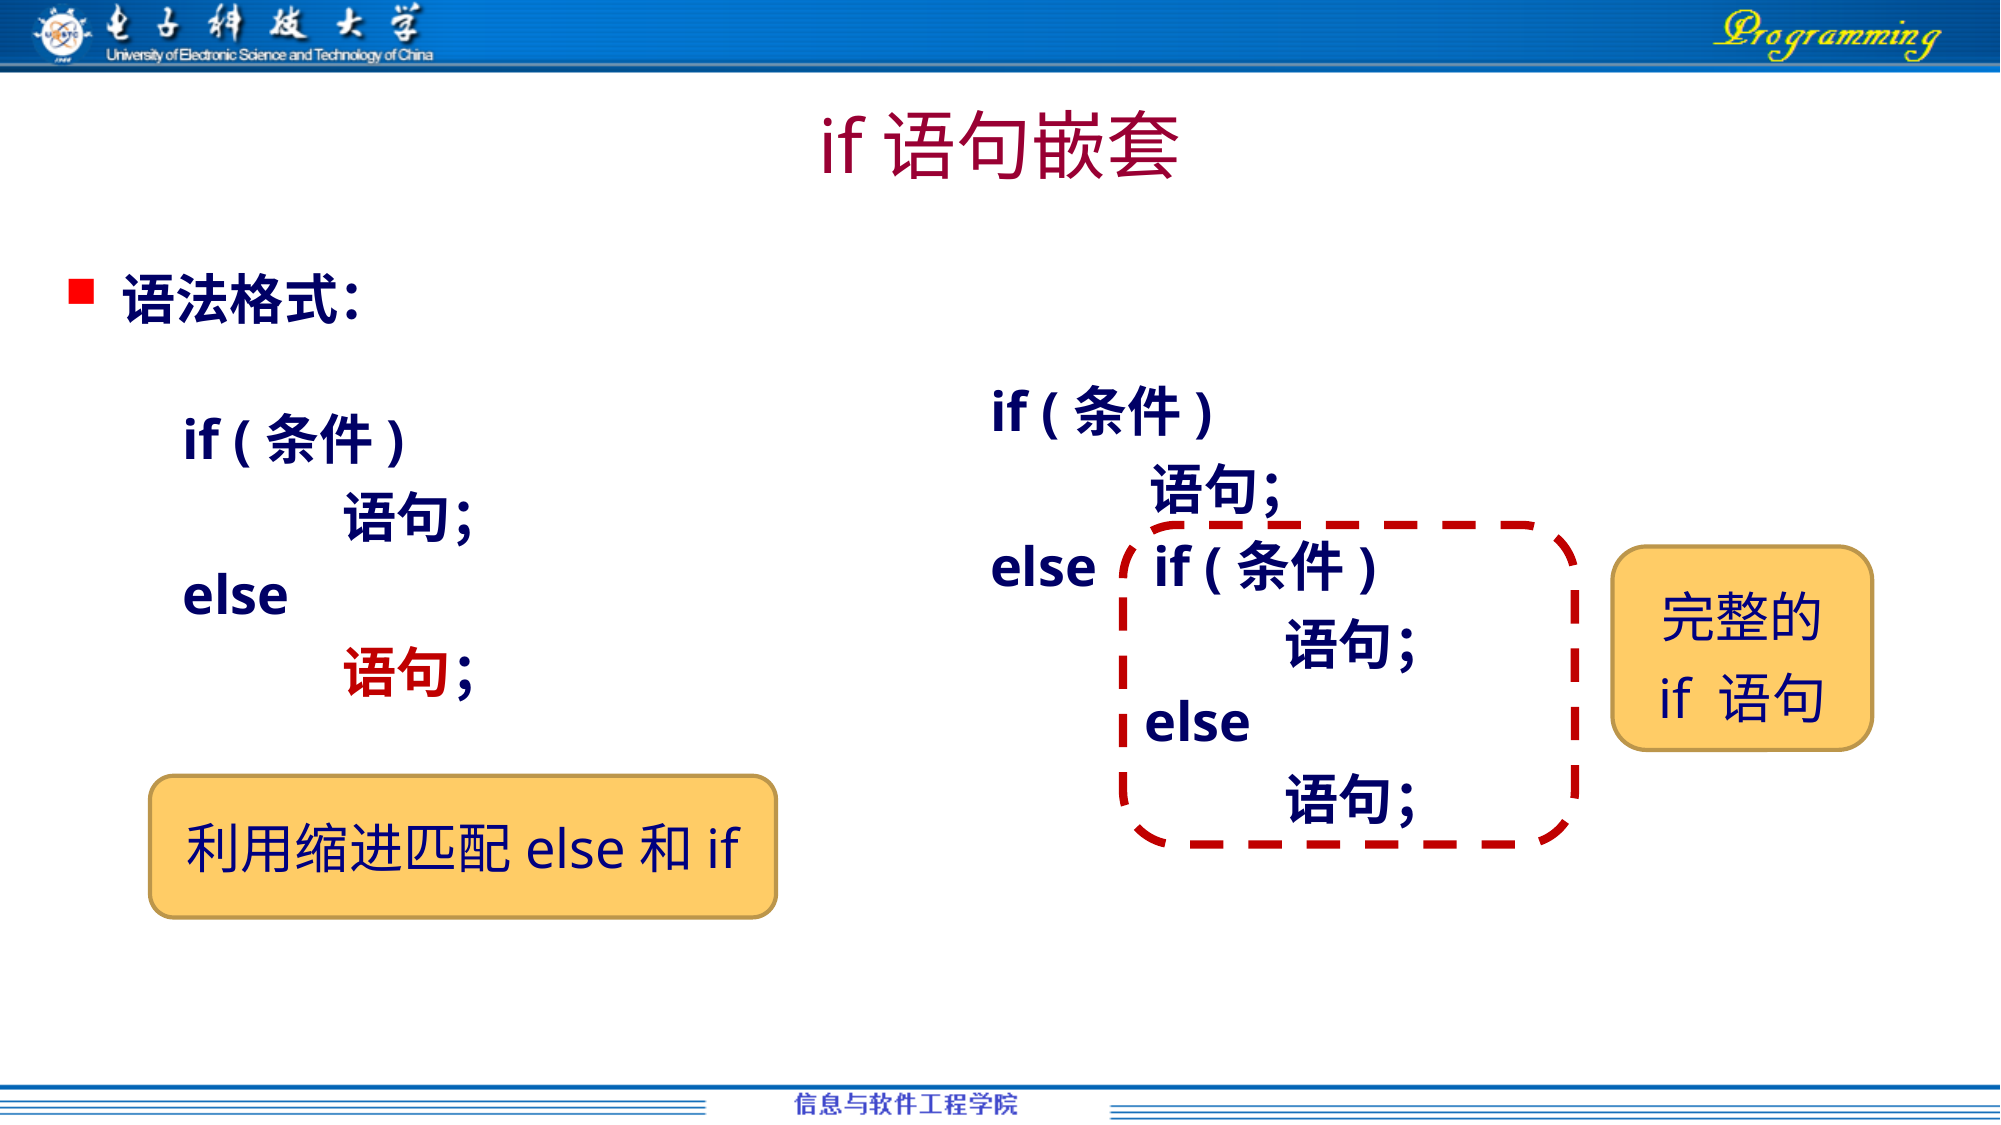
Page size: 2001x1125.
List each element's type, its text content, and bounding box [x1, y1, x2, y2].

text_box 完整的 if 语句 [1610, 544, 1875, 753]
text_box [1120, 522, 1578, 847]
text_box if (条件) 语句； else 语句； [167, 365, 1005, 915]
text_box 利用缩进匹配else和if [147, 773, 779, 920]
picture [0, 0, 2000, 1125]
text_box if (条件) 语句； else if (条件) 语句； else 语句； [974, 337, 1813, 887]
list 语法格式： [50, 224, 1950, 1075]
title if语句嵌套 [150, 87, 1850, 200]
